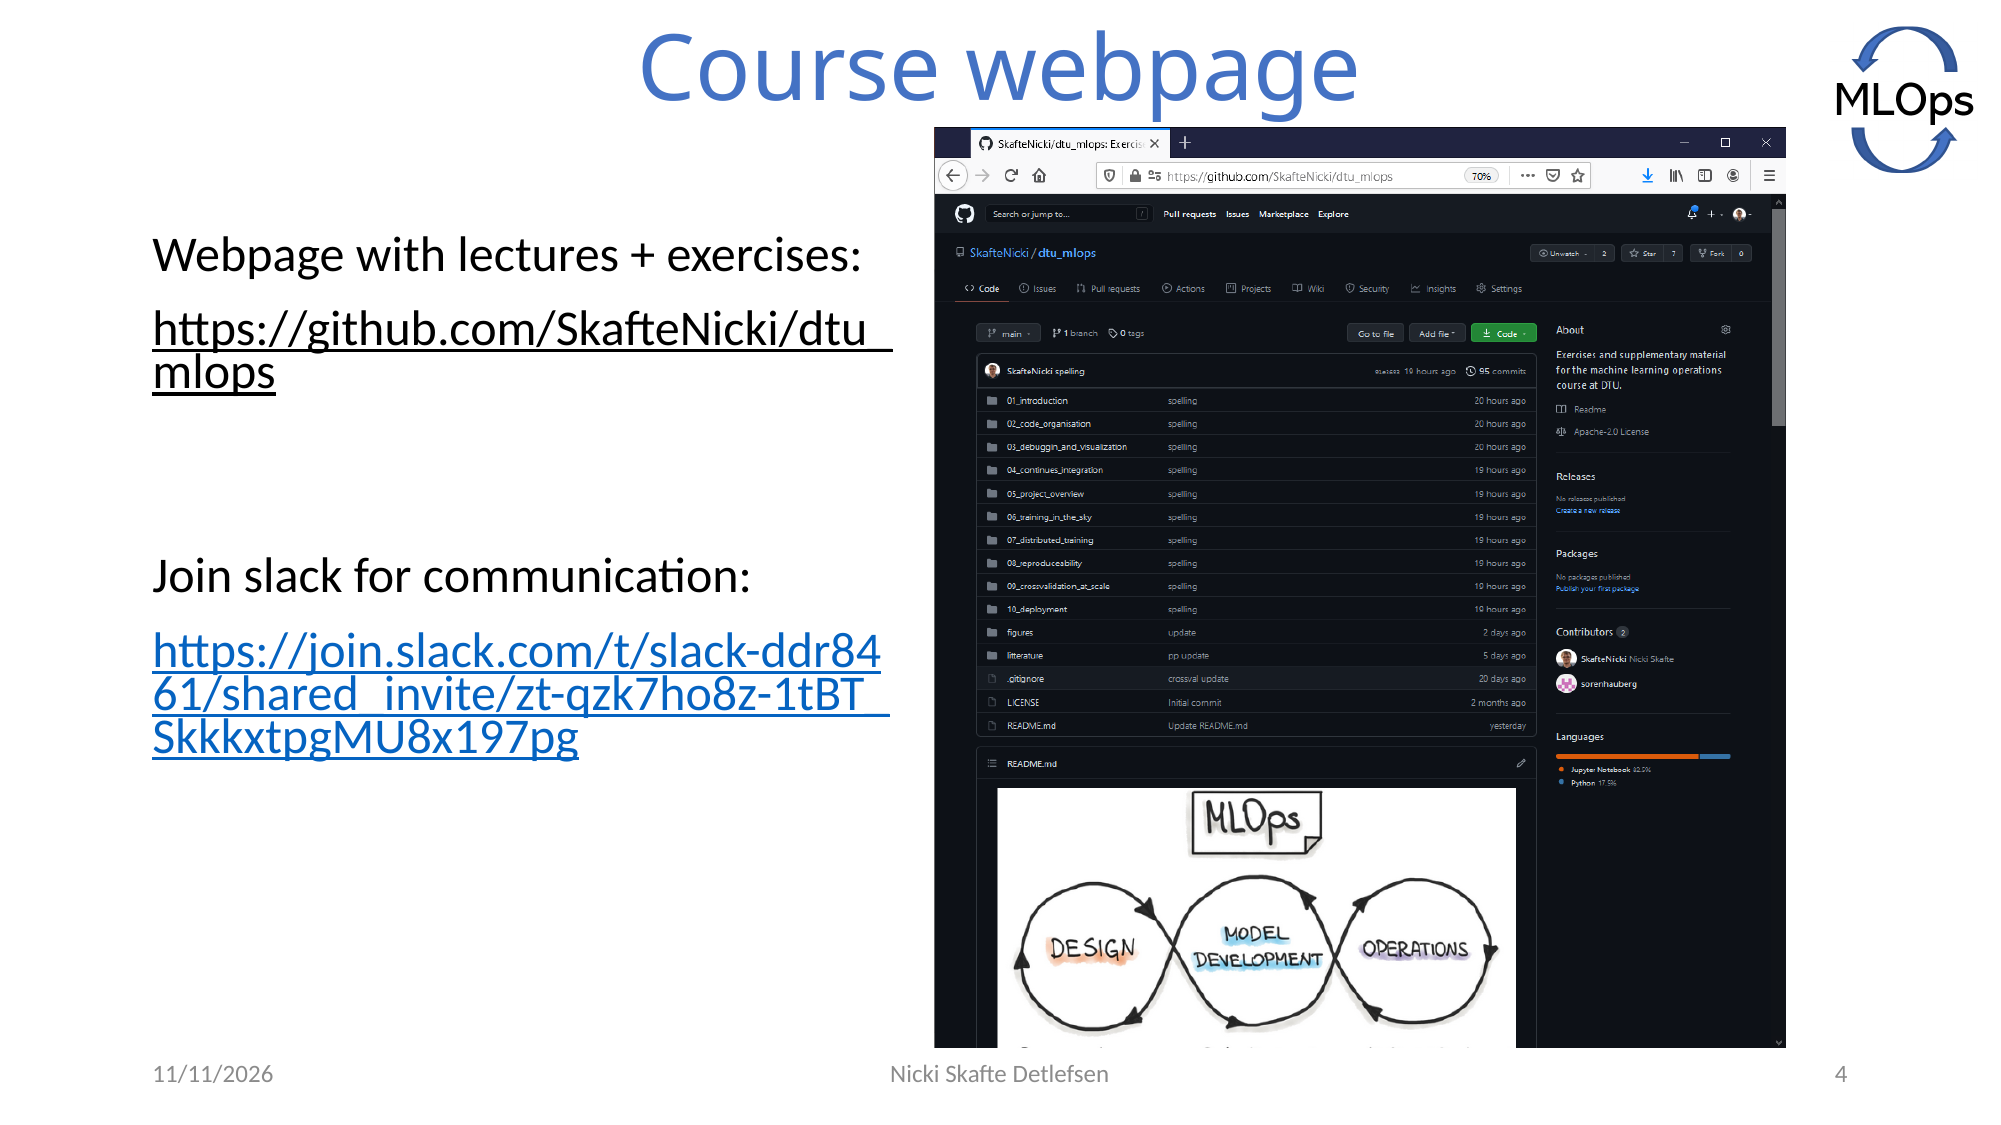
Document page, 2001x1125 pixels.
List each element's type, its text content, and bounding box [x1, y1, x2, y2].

list Webpage with lectures + exercises: https://github.com/SkafteNicki/dtu_mlops Join slack for communication: https://join.slack.com/t/slack-ddr8461/shared_invite/zt-qzk7ho8z-1tBT_SkkkxtpgMU8x197pg [137, 220, 918, 1014]
slide_number 4 [1412, 1042, 1863, 1103]
title Course webpage [137, 0, 1863, 180]
footer Nicki Skafte Detlefsen [662, 1042, 1338, 1103]
picture [1863, 22, 1978, 180]
picture [934, 127, 1786, 1048]
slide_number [137, 1042, 588, 1103]
